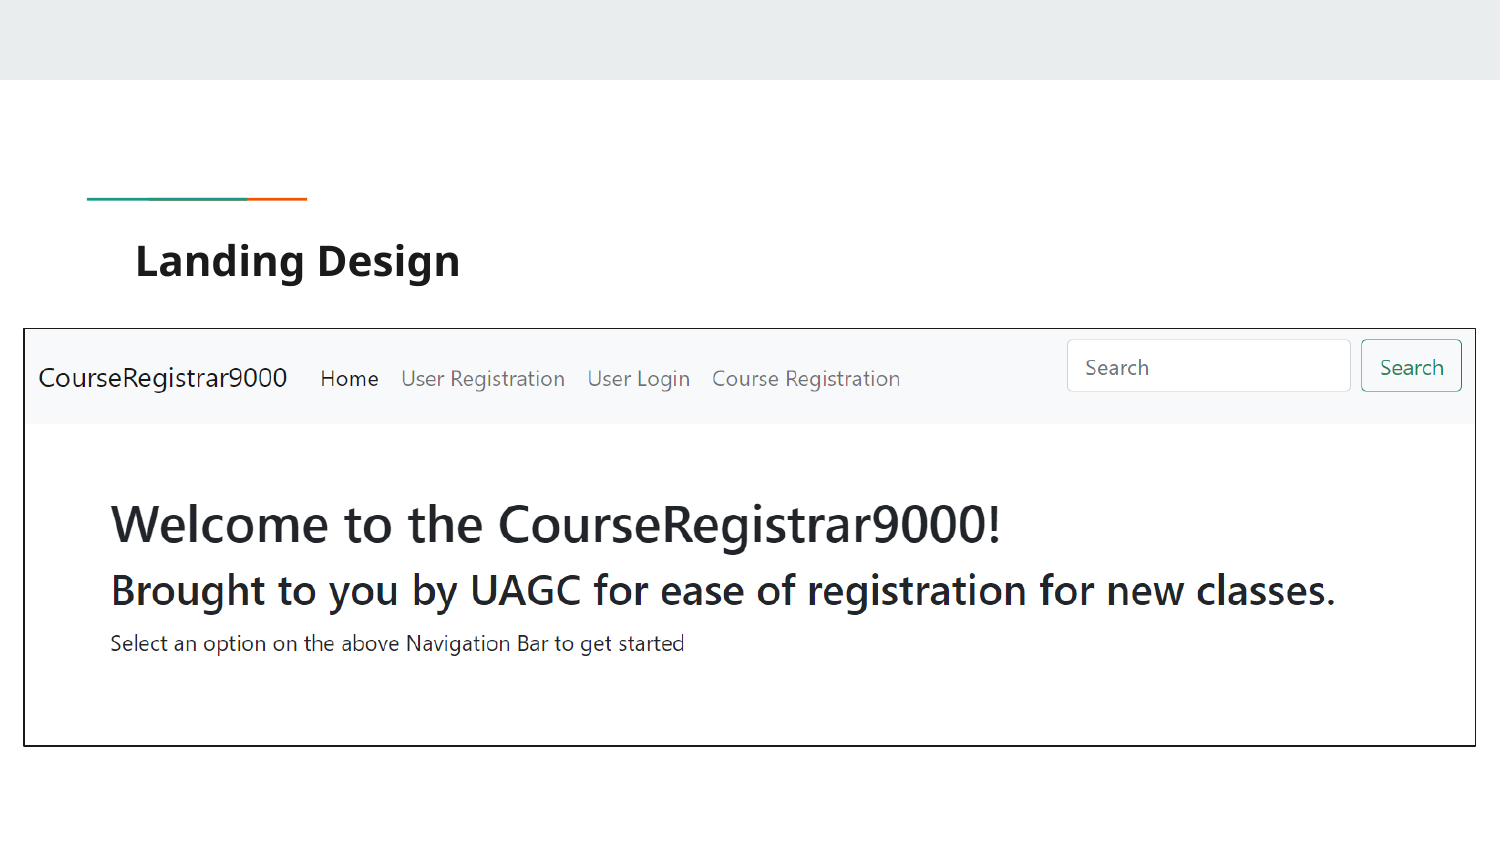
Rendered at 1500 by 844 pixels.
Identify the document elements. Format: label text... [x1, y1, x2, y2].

title Landing Design [119, 216, 1381, 305]
picture [24, 328, 1476, 746]
